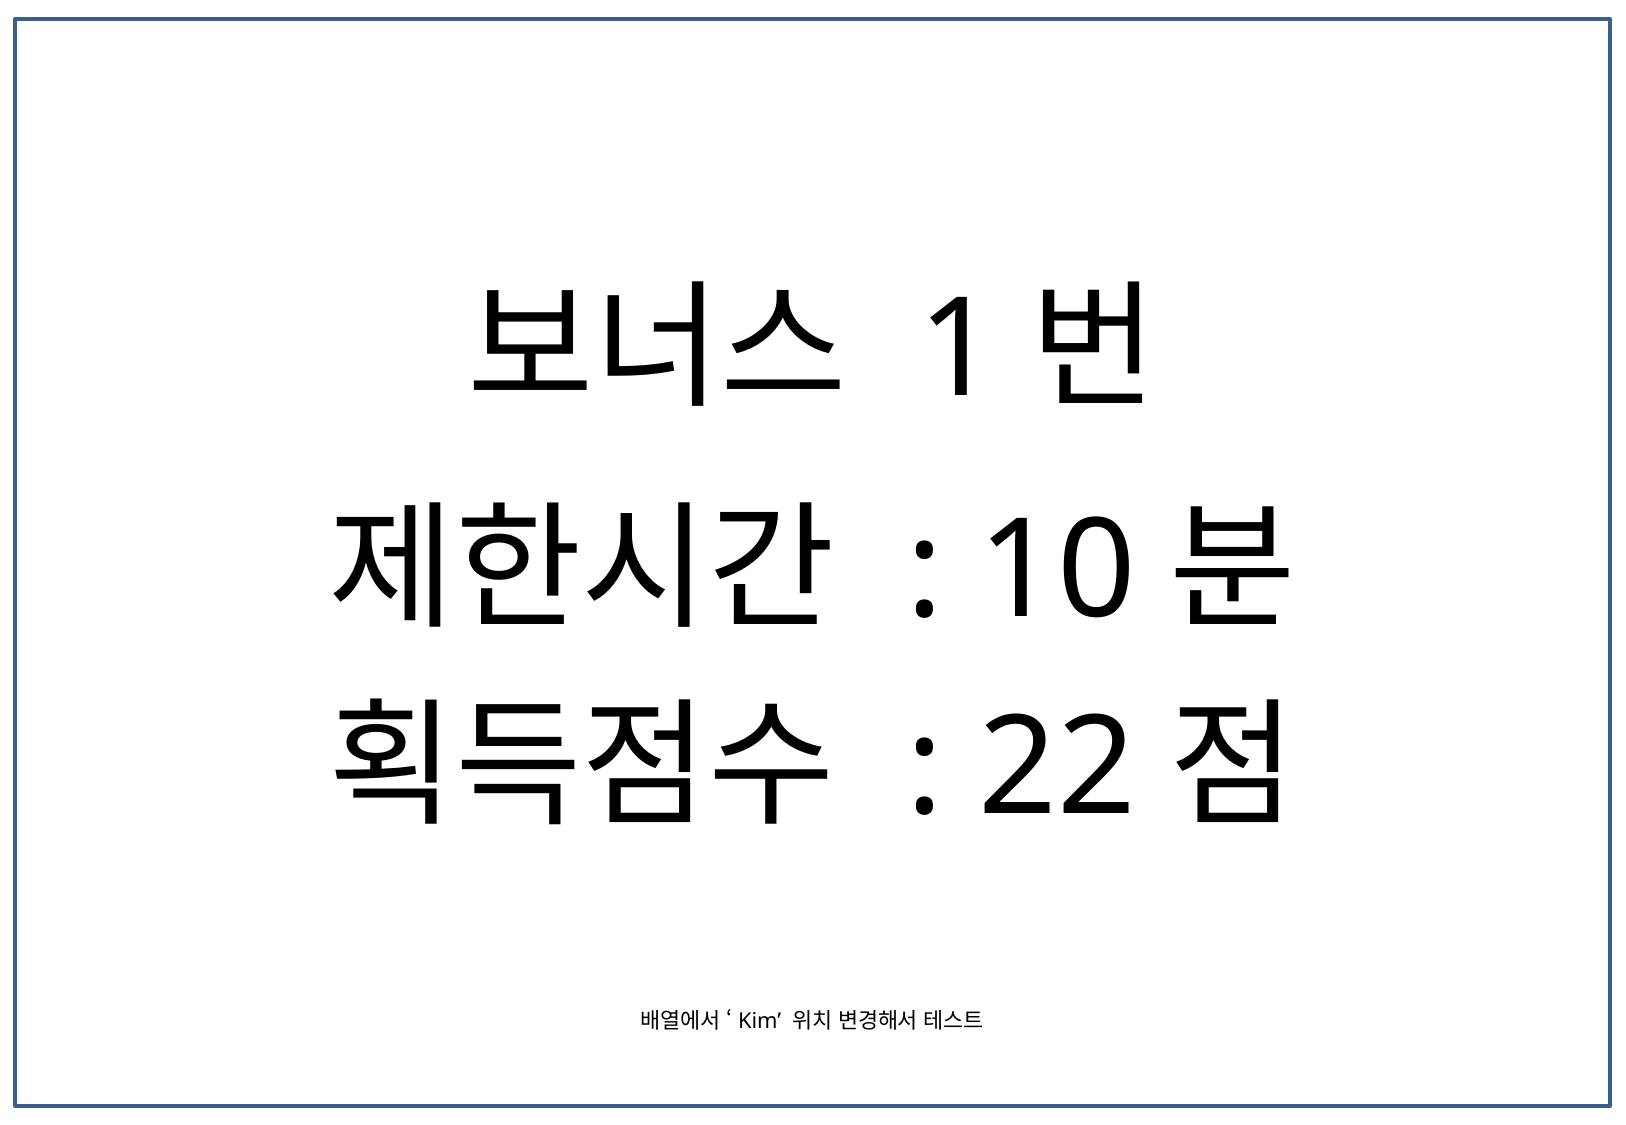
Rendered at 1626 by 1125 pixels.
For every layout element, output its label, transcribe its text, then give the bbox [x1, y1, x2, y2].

text_box 보너스 1번 [453, 250, 1172, 431]
text_box 획득점수 : 22점 [314, 668, 1311, 849]
text_box 배열에서 ‘Kim’ 위치 변경해서 테스트 [626, 999, 999, 1041]
text_box 제한시간 : 10분 [314, 471, 1311, 652]
text_box [13, 17, 1612, 1108]
